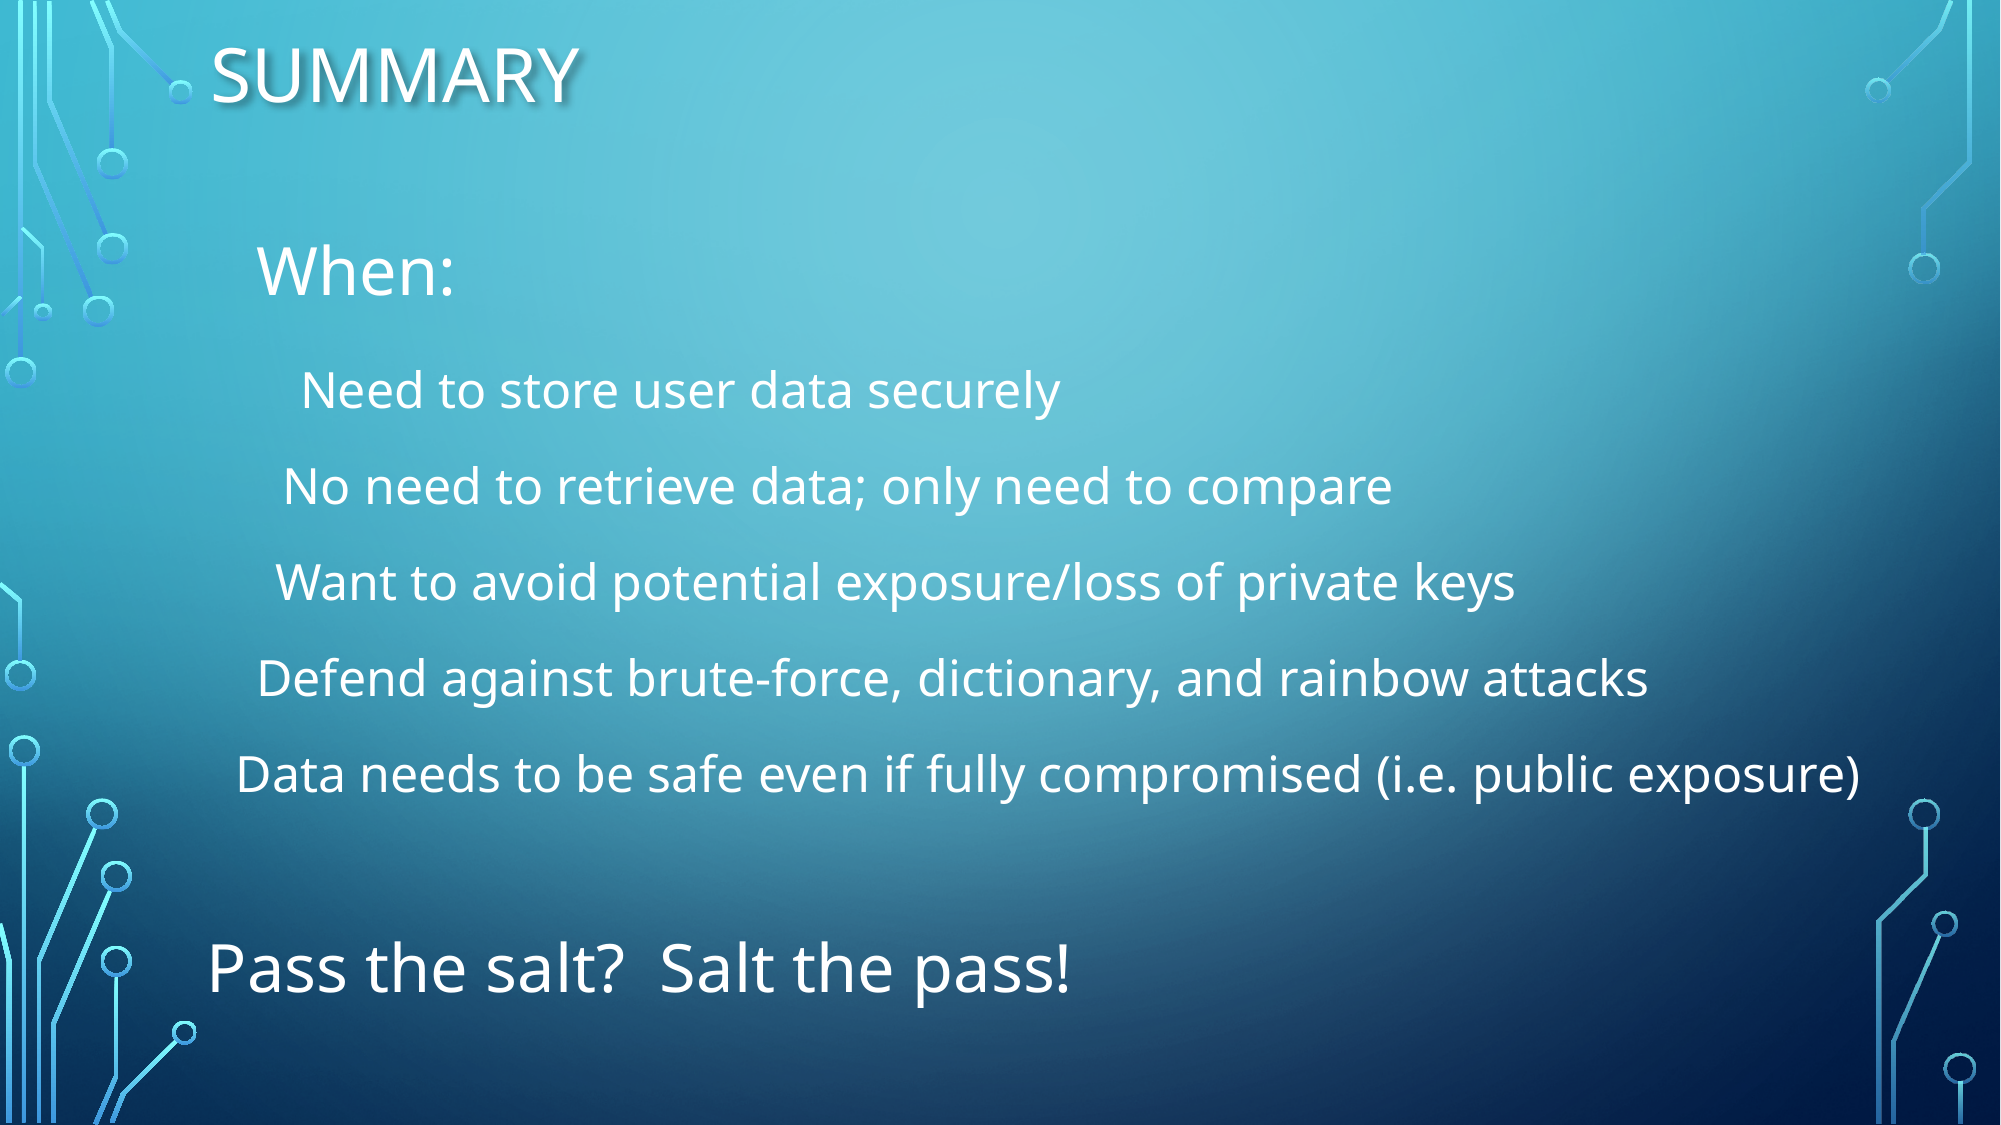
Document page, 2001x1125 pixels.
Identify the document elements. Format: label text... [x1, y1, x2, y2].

text_box When: [242, 221, 472, 317]
text_box Data needs to be safe even if fully compromised (i.e. public exposure) [221, 734, 1877, 810]
text_box Pass the salt? Salt the pass! [192, 918, 1089, 1013]
text_box Need to store user data securely [285, 350, 1076, 426]
text_box Defend against brute-force, dictionary, and rainbow attacks [241, 638, 1665, 714]
title Summary [195, 24, 1854, 133]
text_box Want to avoid potential exposure/loss of private keys [260, 542, 1533, 618]
text_box No need to retrieve data; only need to compare [268, 446, 1410, 522]
